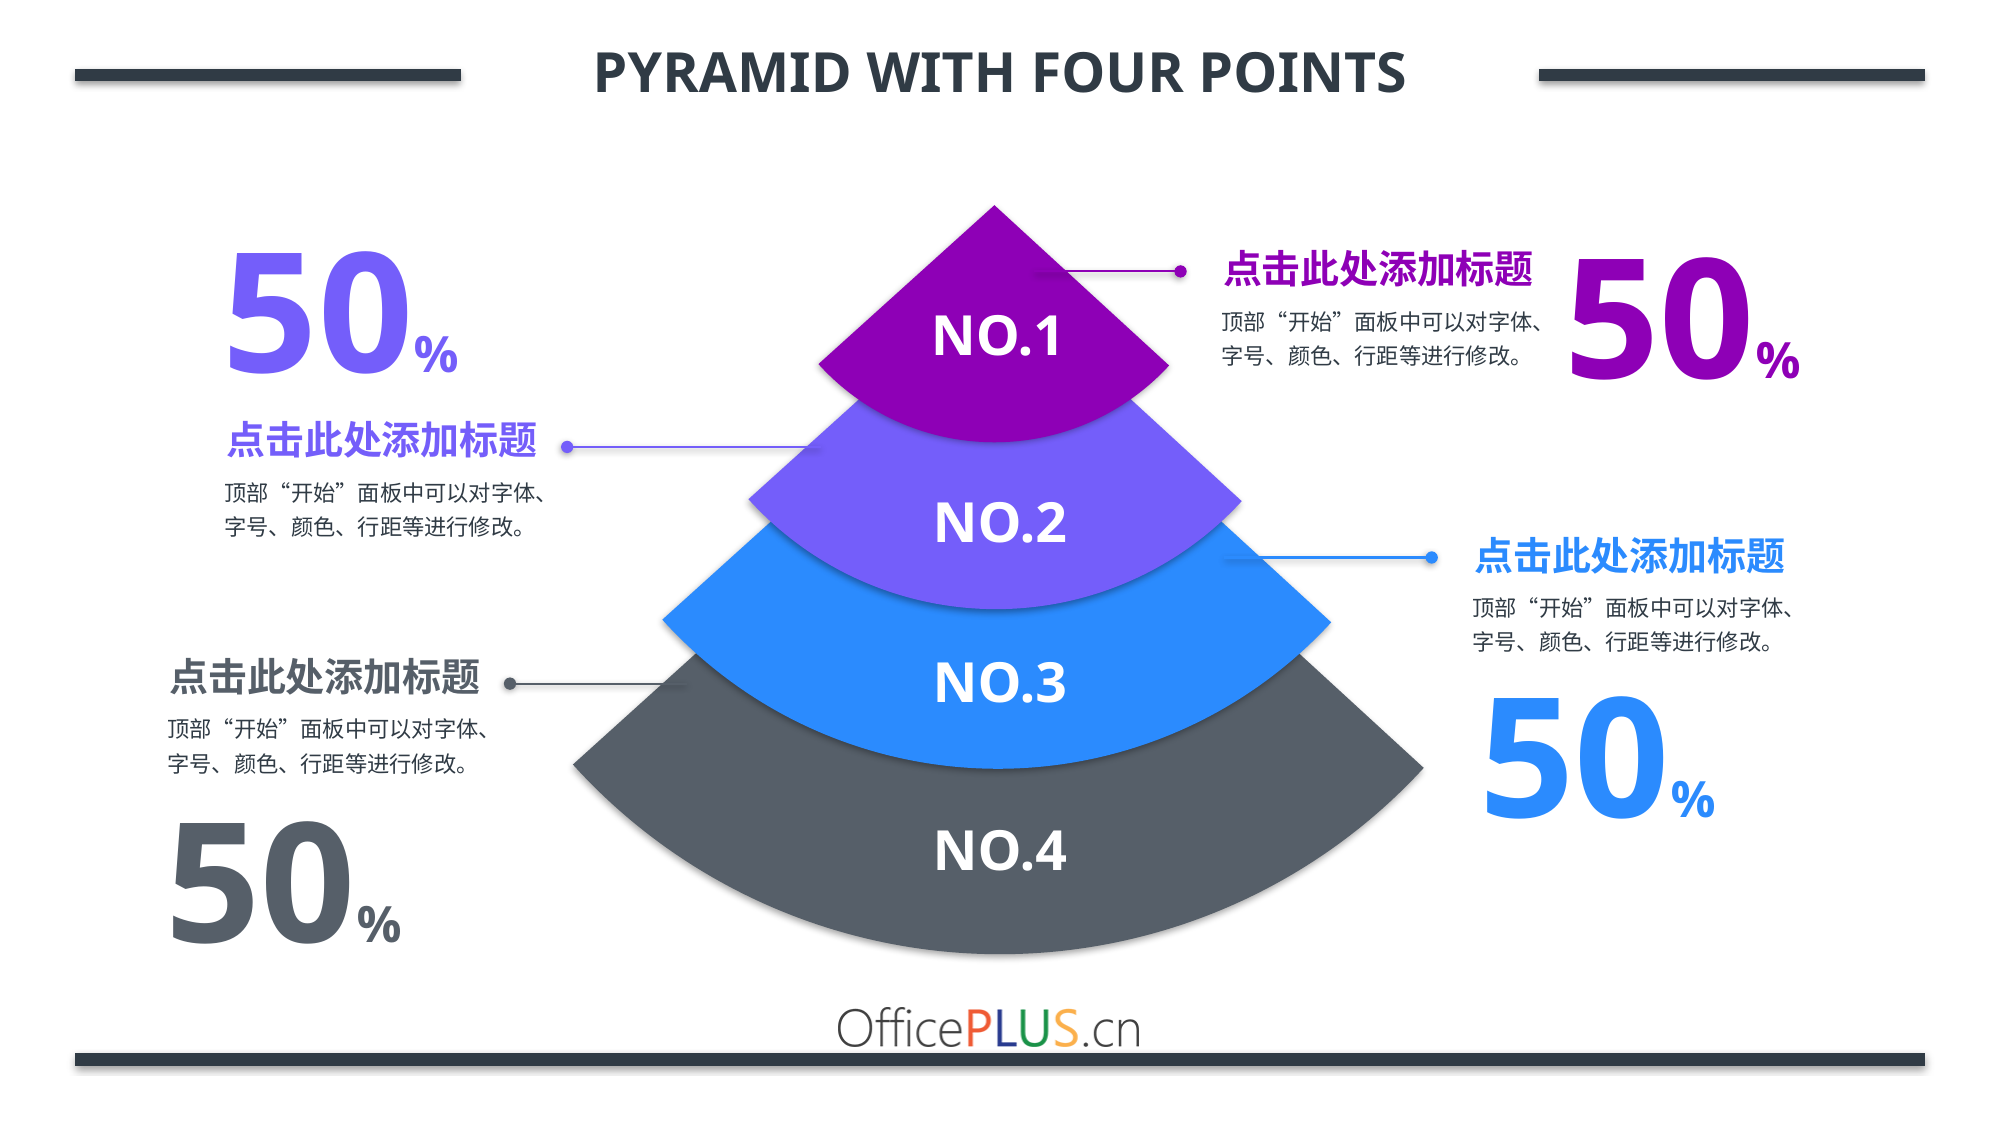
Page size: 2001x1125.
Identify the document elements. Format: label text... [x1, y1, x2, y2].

text_box 点击此处添加标题 [211, 408, 552, 470]
text_box NO.2 [917, 480, 1083, 562]
text_box 50% [150, 768, 417, 984]
text_box 顶部“开始”面板中可以对字体、字号、颜色、行距等进行修改。 [1457, 578, 1816, 663]
text_box 点击此处添加标题 [1208, 237, 1549, 300]
text_box 顶部“开始”面板中可以对字体、字号、颜色、行距等进行修改。 [1206, 292, 1549, 377]
text_box [572, 657, 1425, 955]
text_box [661, 526, 1332, 770]
text_box NO.4 [917, 807, 1083, 889]
text_box 点击此处添加标题 [154, 645, 495, 707]
text_box [817, 204, 1170, 444]
text_box NO.3 [917, 639, 1083, 722]
picture [838, 1006, 1139, 1048]
text_box 顶部“开始”面板中可以对字体、字号、颜色、行距等进行修改。 [209, 463, 568, 548]
text_box [747, 404, 1243, 610]
list PYRAMID WITH FOUR POINTS [460, 29, 1540, 121]
text_box 50% [1549, 204, 1816, 419]
text_box 50% [207, 198, 474, 414]
text_box NO.1 [915, 292, 1081, 374]
text_box 50% [1464, 643, 1731, 859]
text_box 顶部“开始”面板中可以对字体、字号、颜色、行距等进行修改。 [152, 700, 511, 785]
text_box 点击此处添加标题 [1459, 523, 1800, 586]
